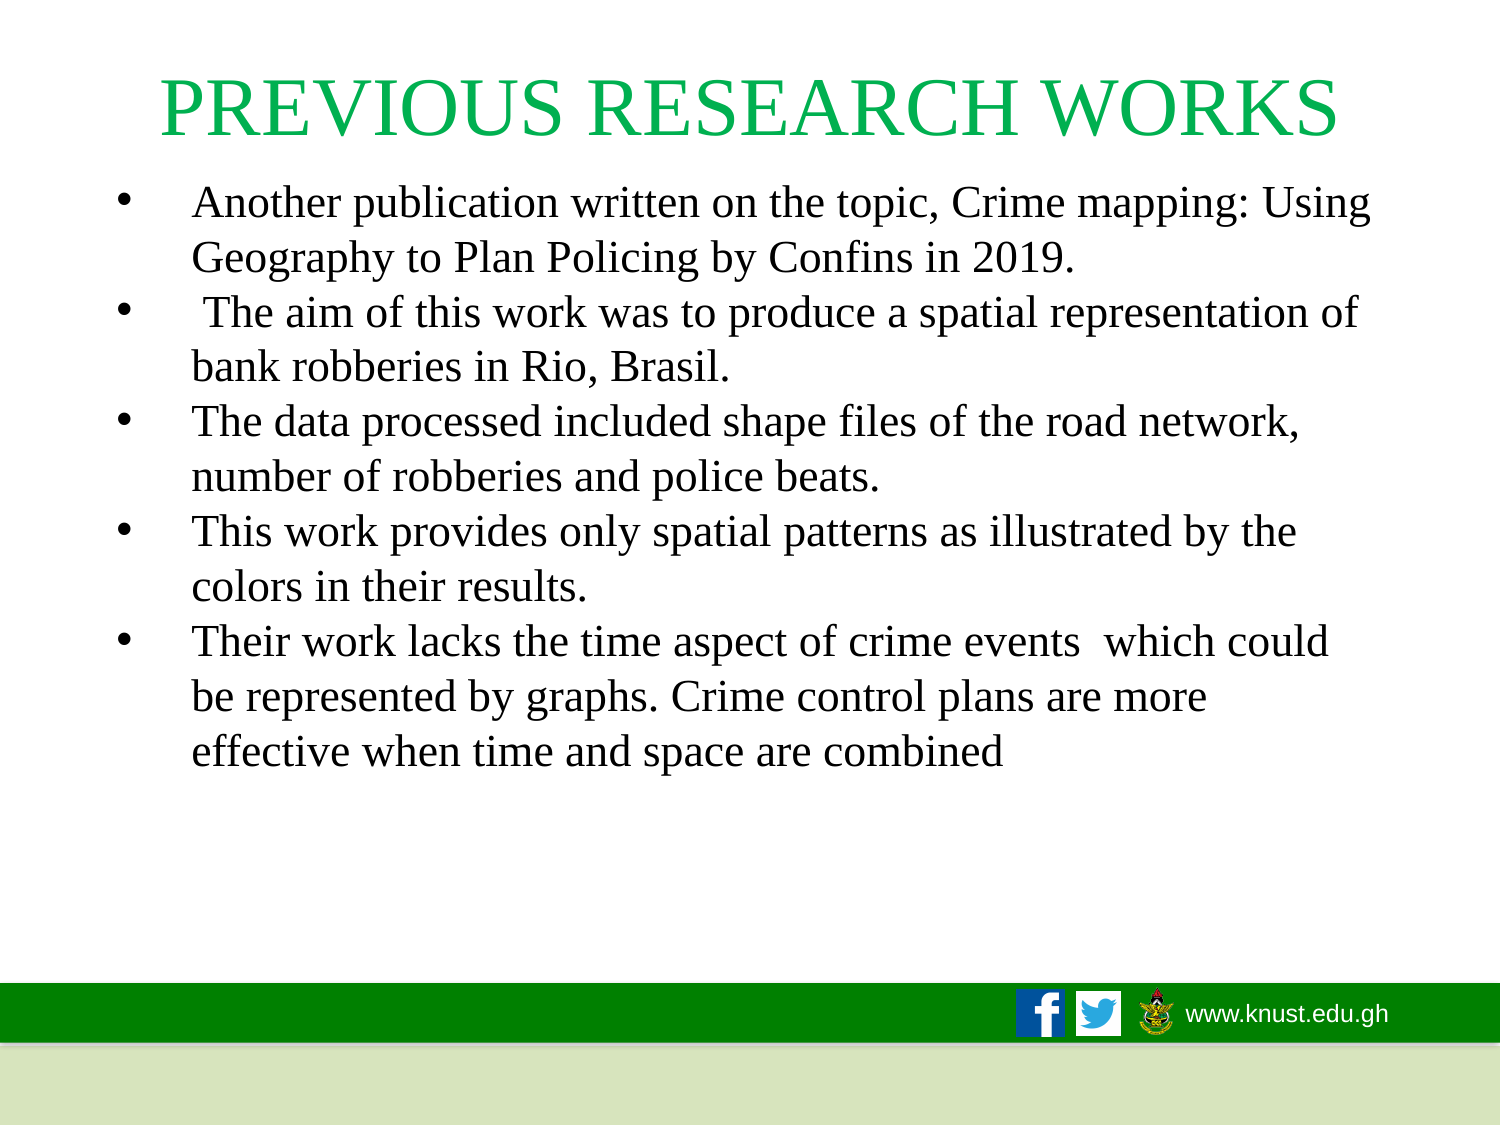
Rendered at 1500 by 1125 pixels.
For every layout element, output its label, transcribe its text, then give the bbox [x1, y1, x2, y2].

picture [1076, 991, 1121, 1036]
picture [1016, 989, 1065, 1037]
title PREVIOUS RESEARCH WORKS [75, 45, 1425, 134]
picture [1139, 987, 1174, 1035]
text_box Another publication written on the topic, Crime mapping: Using Geography to Plan Policing by Confins in 2019. The aim of this work was to produce a spatial representation of bank robberies in Rio, Brasil. The data processed included shape files of the road network, number of robberies and police beats. This work provides only spatial patterns as illustrated by the colors in their results. Their work lacks the time aspect of crime events which could be represented by graphs. Crime control plans are more effective when time and space are combined [101, 163, 1387, 784]
